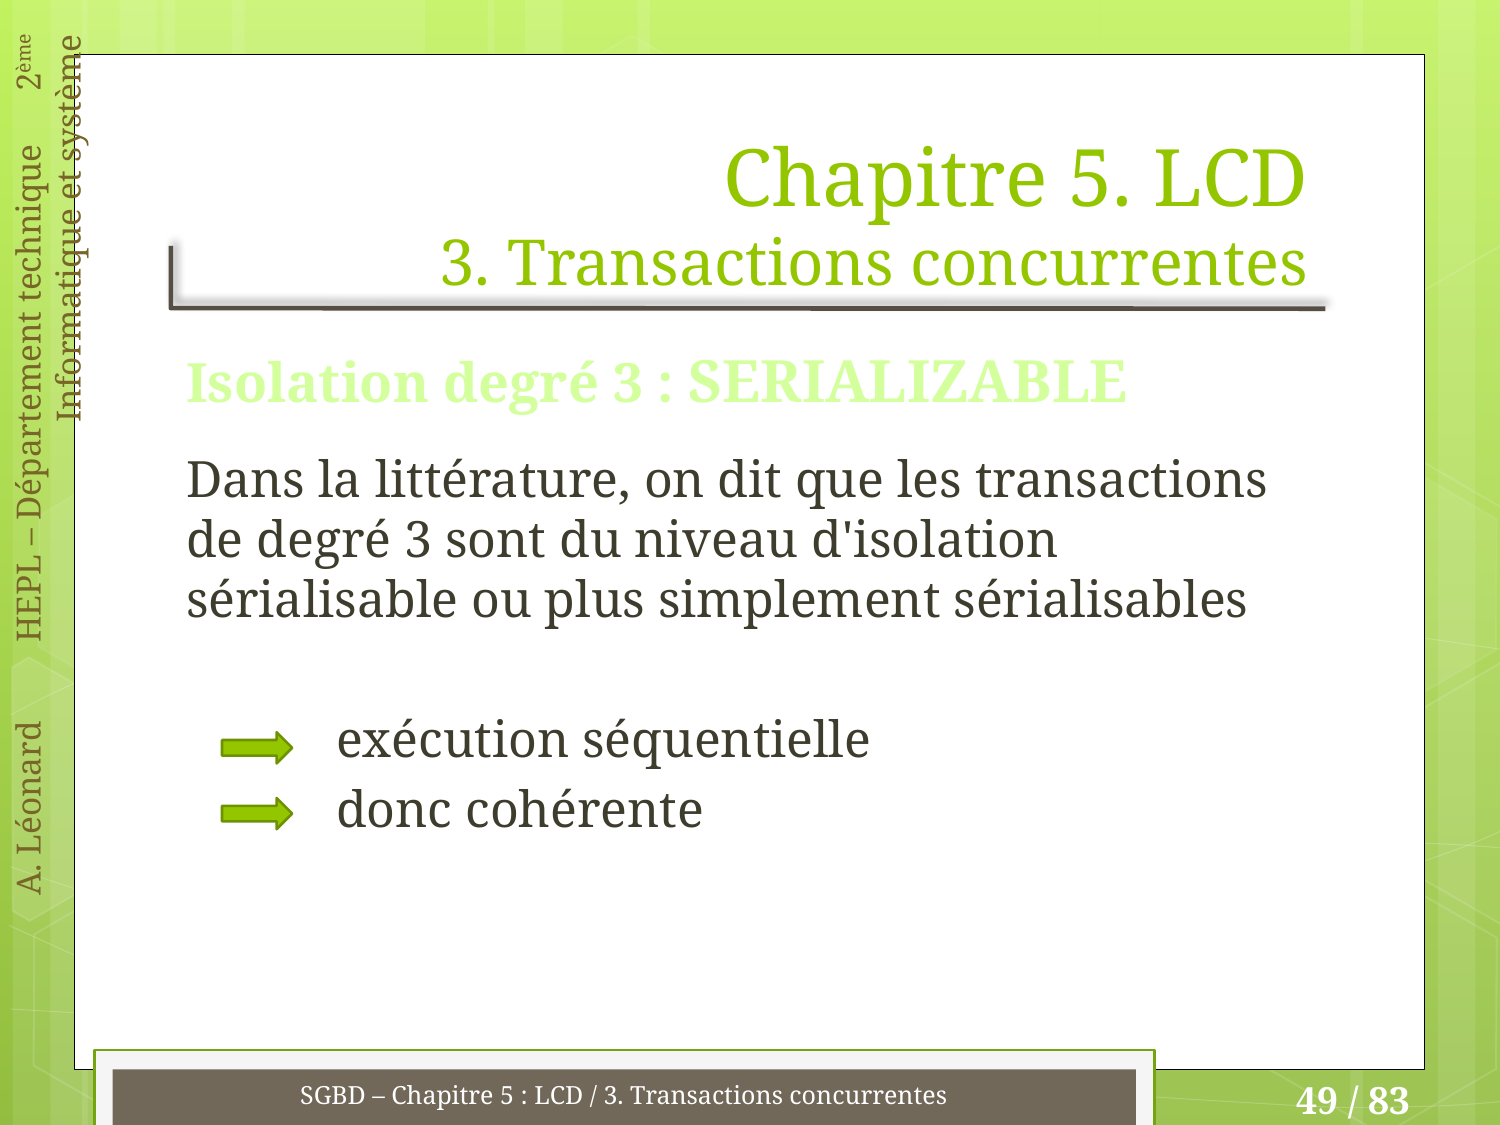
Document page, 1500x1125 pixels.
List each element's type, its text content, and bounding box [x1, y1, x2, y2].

text_box [220, 796, 294, 831]
footer SGBD – Chapitre 5 : LCD / 3. Transactions concurrentes [112, 1067, 1136, 1125]
title Chapitre 5. LCD 3. Transactions concurrentes [171, 118, 1324, 306]
list Isolation degré 3 : SERIALIZABLE Dans la littérature, on dit que les transactions de degré 3 sont du niveau d'isolation sérialisable ou plus simplement sérialisables exécution séquentielle donc cohérente [171, 336, 1348, 1021]
text_box [220, 731, 294, 765]
